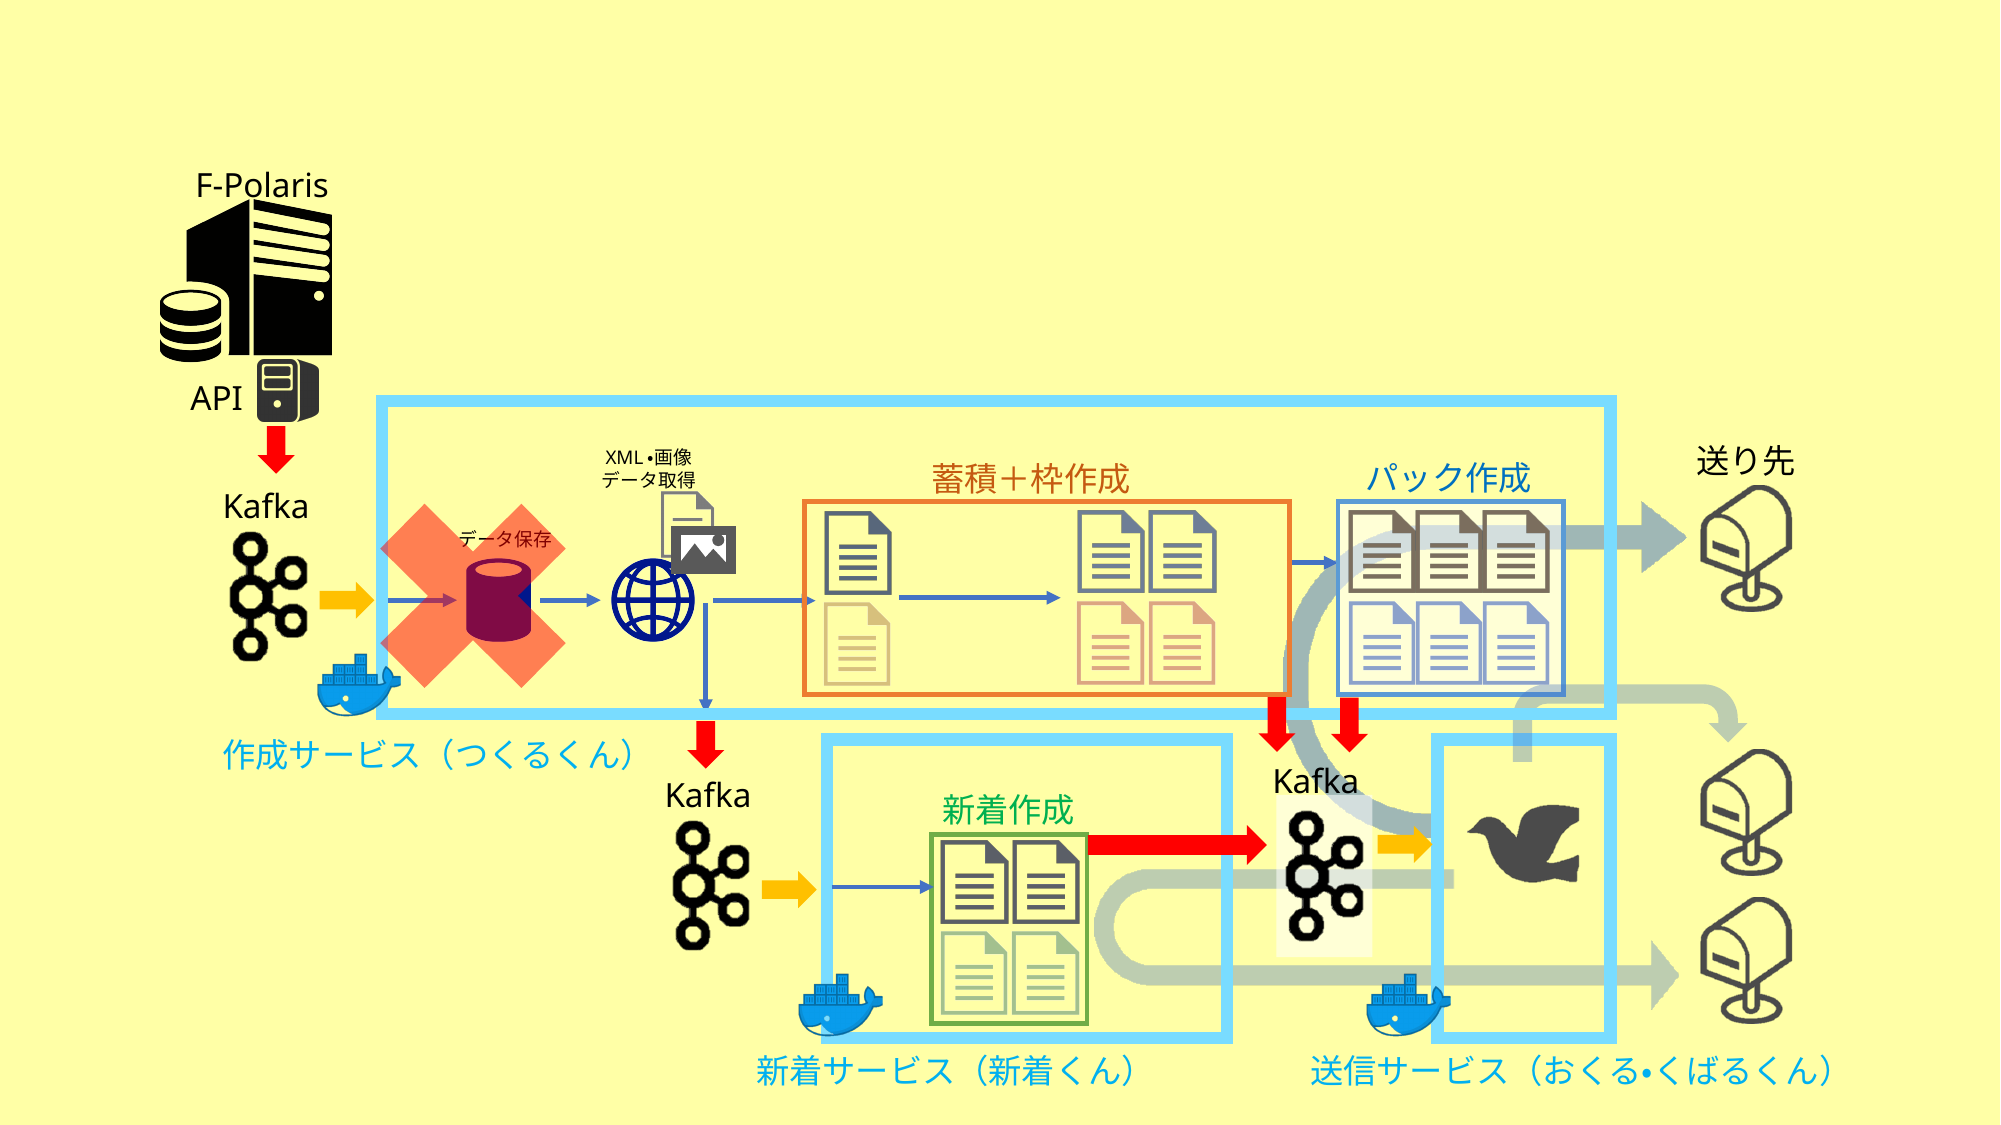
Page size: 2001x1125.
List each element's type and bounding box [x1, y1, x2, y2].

picture [220, 515, 411, 740]
text_box [0, 0, 2000, 1125]
picture [456, 558, 541, 642]
picture [788, 955, 893, 1060]
picture [1068, 601, 1224, 685]
picture [815, 602, 900, 686]
picture [1094, 484, 1810, 1060]
picture [816, 511, 900, 595]
picture [160, 195, 332, 422]
picture [1069, 510, 1225, 593]
picture [611, 491, 721, 642]
picture [932, 931, 1088, 1015]
picture [662, 804, 759, 967]
picture [932, 840, 1088, 924]
